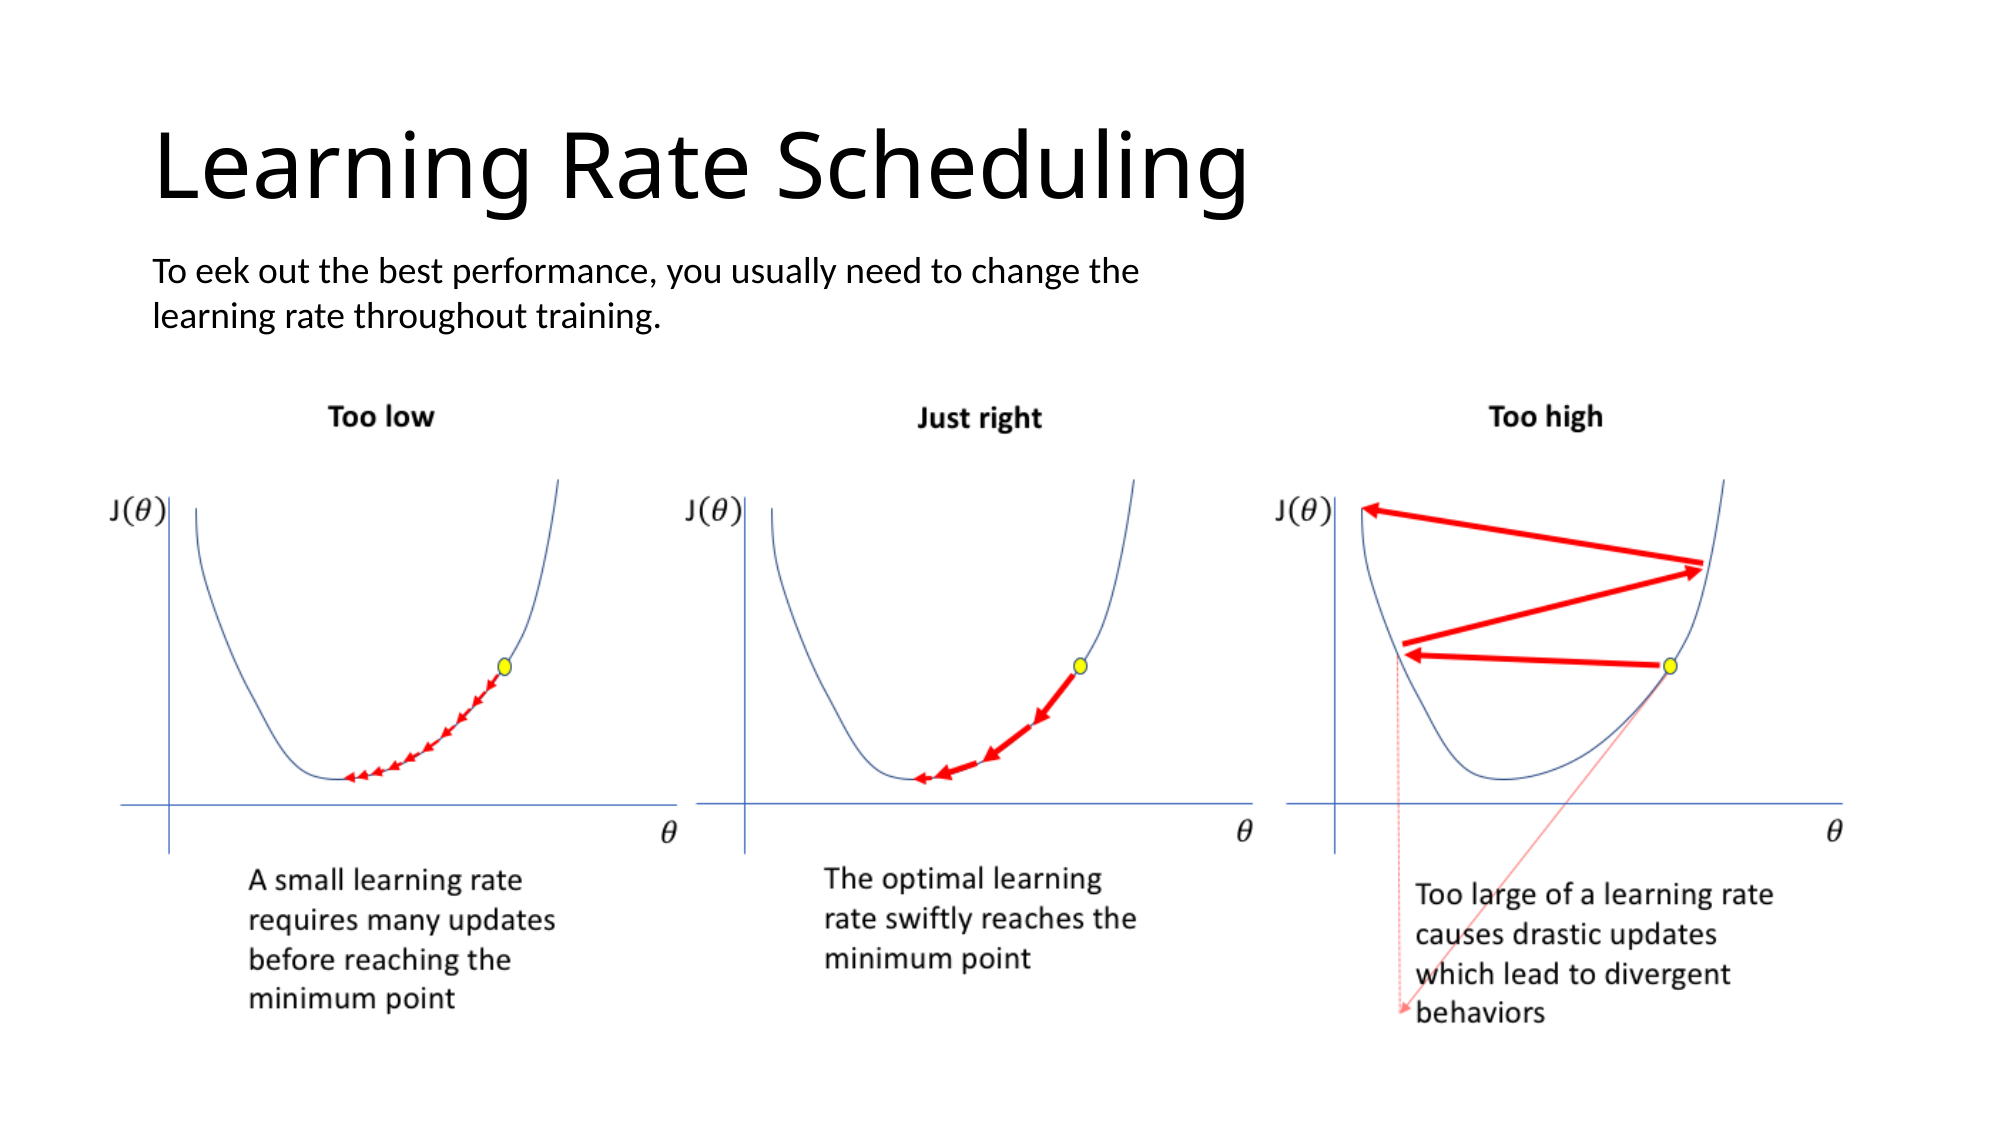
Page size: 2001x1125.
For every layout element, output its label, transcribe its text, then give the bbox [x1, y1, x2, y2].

title Learning Rate Scheduling [137, 59, 1863, 278]
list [103, 374, 1863, 1057]
text_box To eek out the best performance, you usually need to change the learning rate throughout training. [137, 238, 1254, 344]
